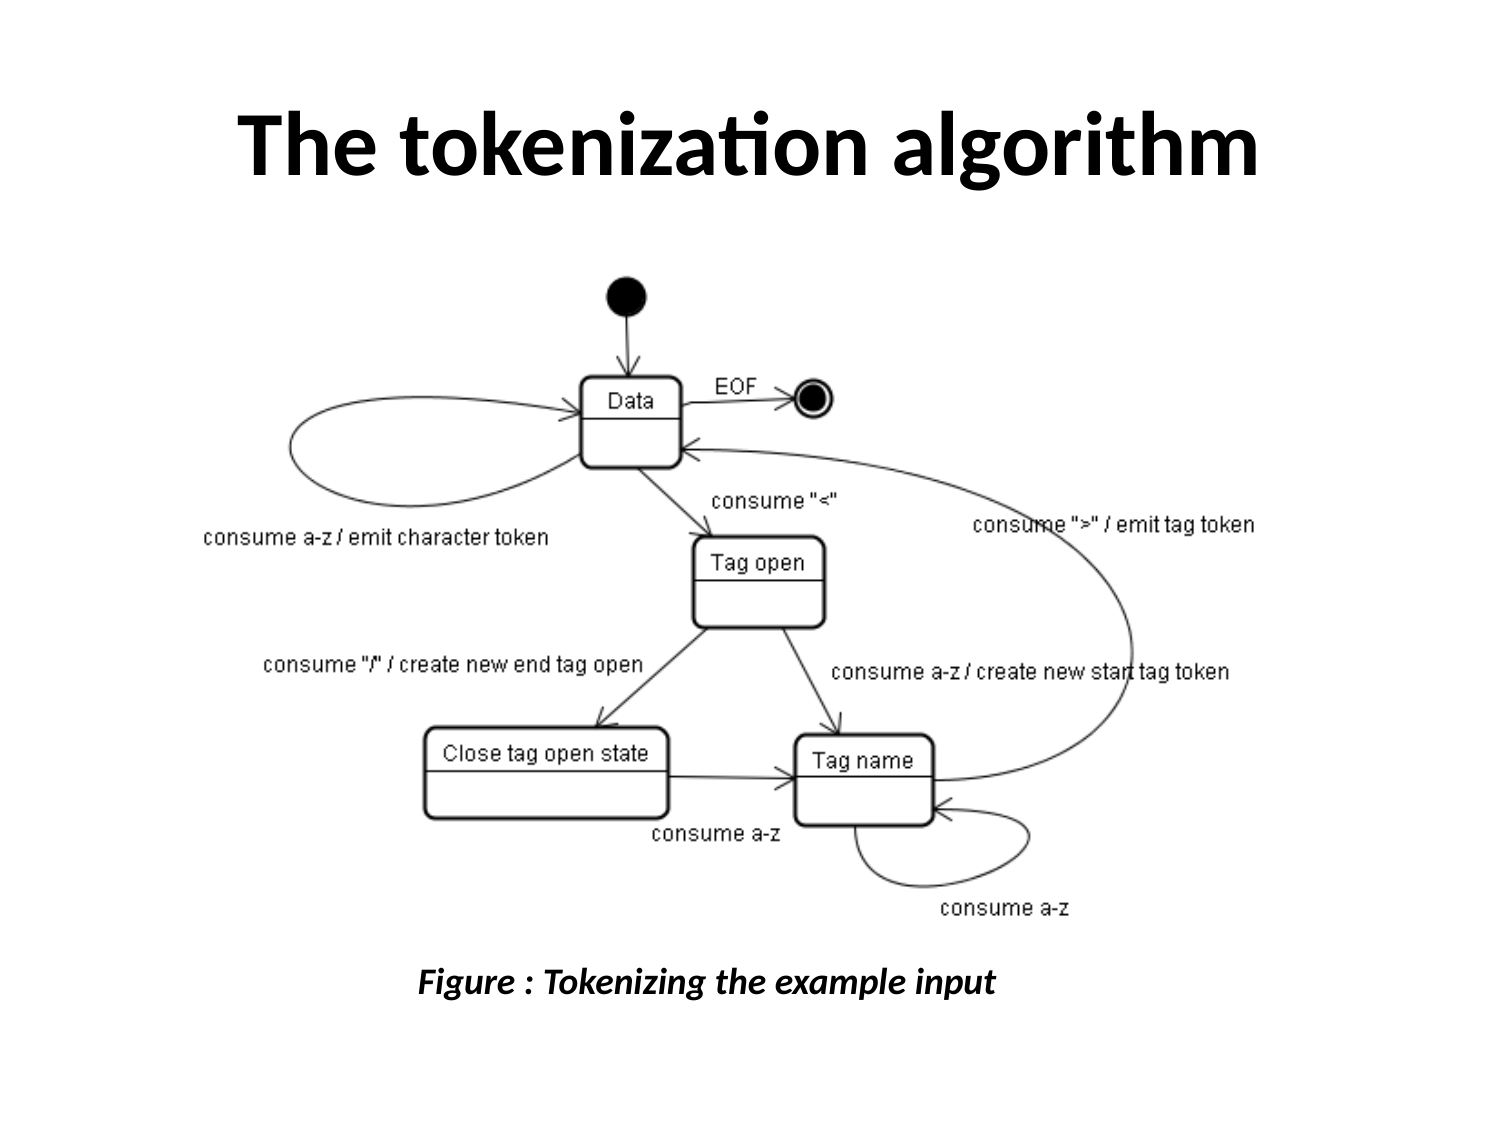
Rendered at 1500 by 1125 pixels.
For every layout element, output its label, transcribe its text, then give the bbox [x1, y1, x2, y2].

picture [124, 262, 1264, 966]
title The tokenization algorithm [75, 45, 1425, 233]
text_box Figure : Tokenizing the example input [403, 973, 1012, 1010]
